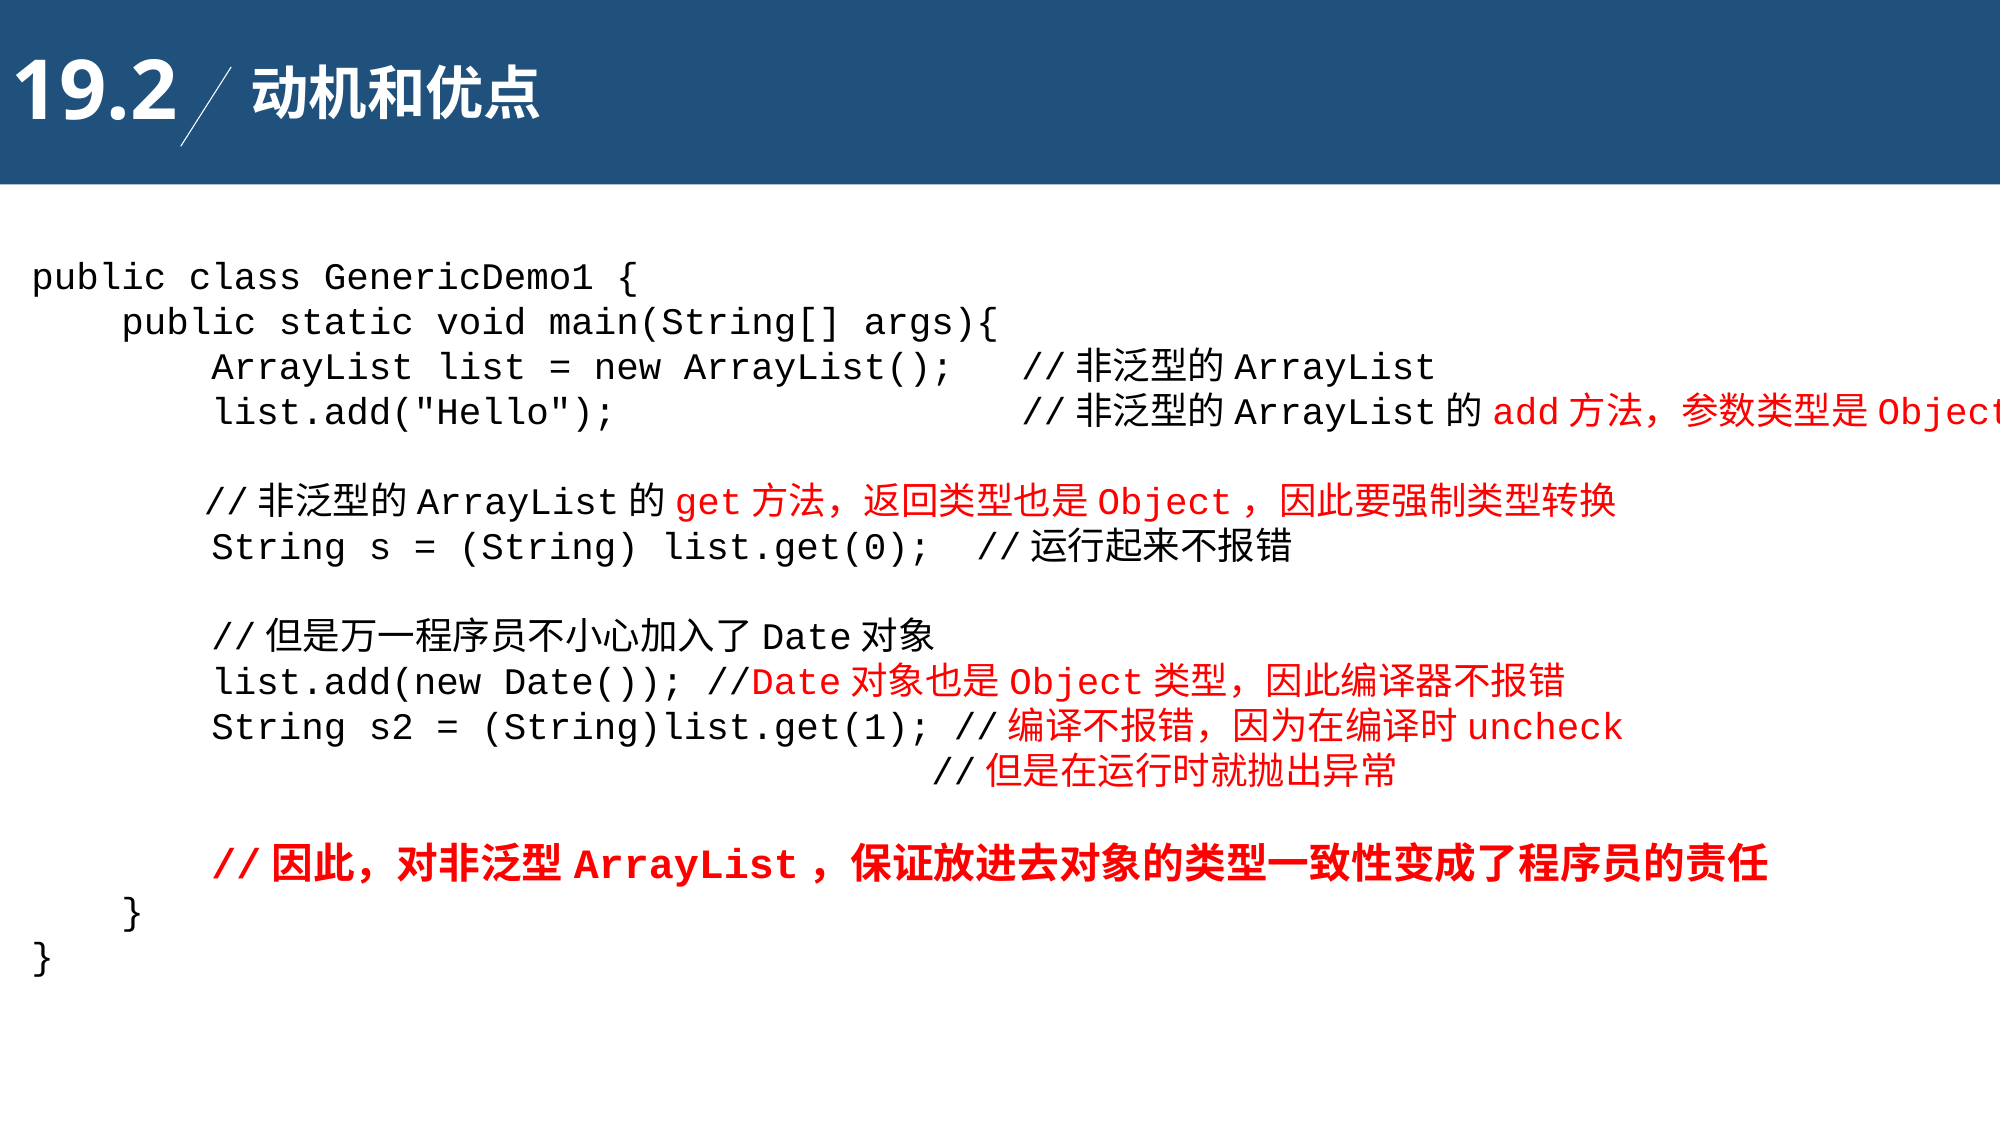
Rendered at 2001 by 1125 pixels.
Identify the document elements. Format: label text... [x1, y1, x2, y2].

text_box public class GenericDemo1 { public static void main(String[] args){ ArrayList list = new ArrayList(); //非泛型的ArrayList list.add("Hello"); //非泛型的ArrayList的add方法，参数类型是Object //非泛型的ArrayList的get方法，返回类型也是Object，因此要强制类型转换 String s = (String) list.get(0); //运行起来不报错 //但是万一程序员不小心加入了Date对象 list.add(new Date()); //Date对象也是Object类型，因此编译器不报错 String s2 = (String)list.get(1); //编译不报错，因为在编译时uncheck //但是在运行时就抛出异常 //因此，对非泛型ArrayList，保证放进去对象的类型一致性变成了程序员的责任 } } [16, 244, 2000, 985]
list 动机和优点 [235, 57, 1449, 139]
text_box 19.2 [0, 40, 197, 206]
